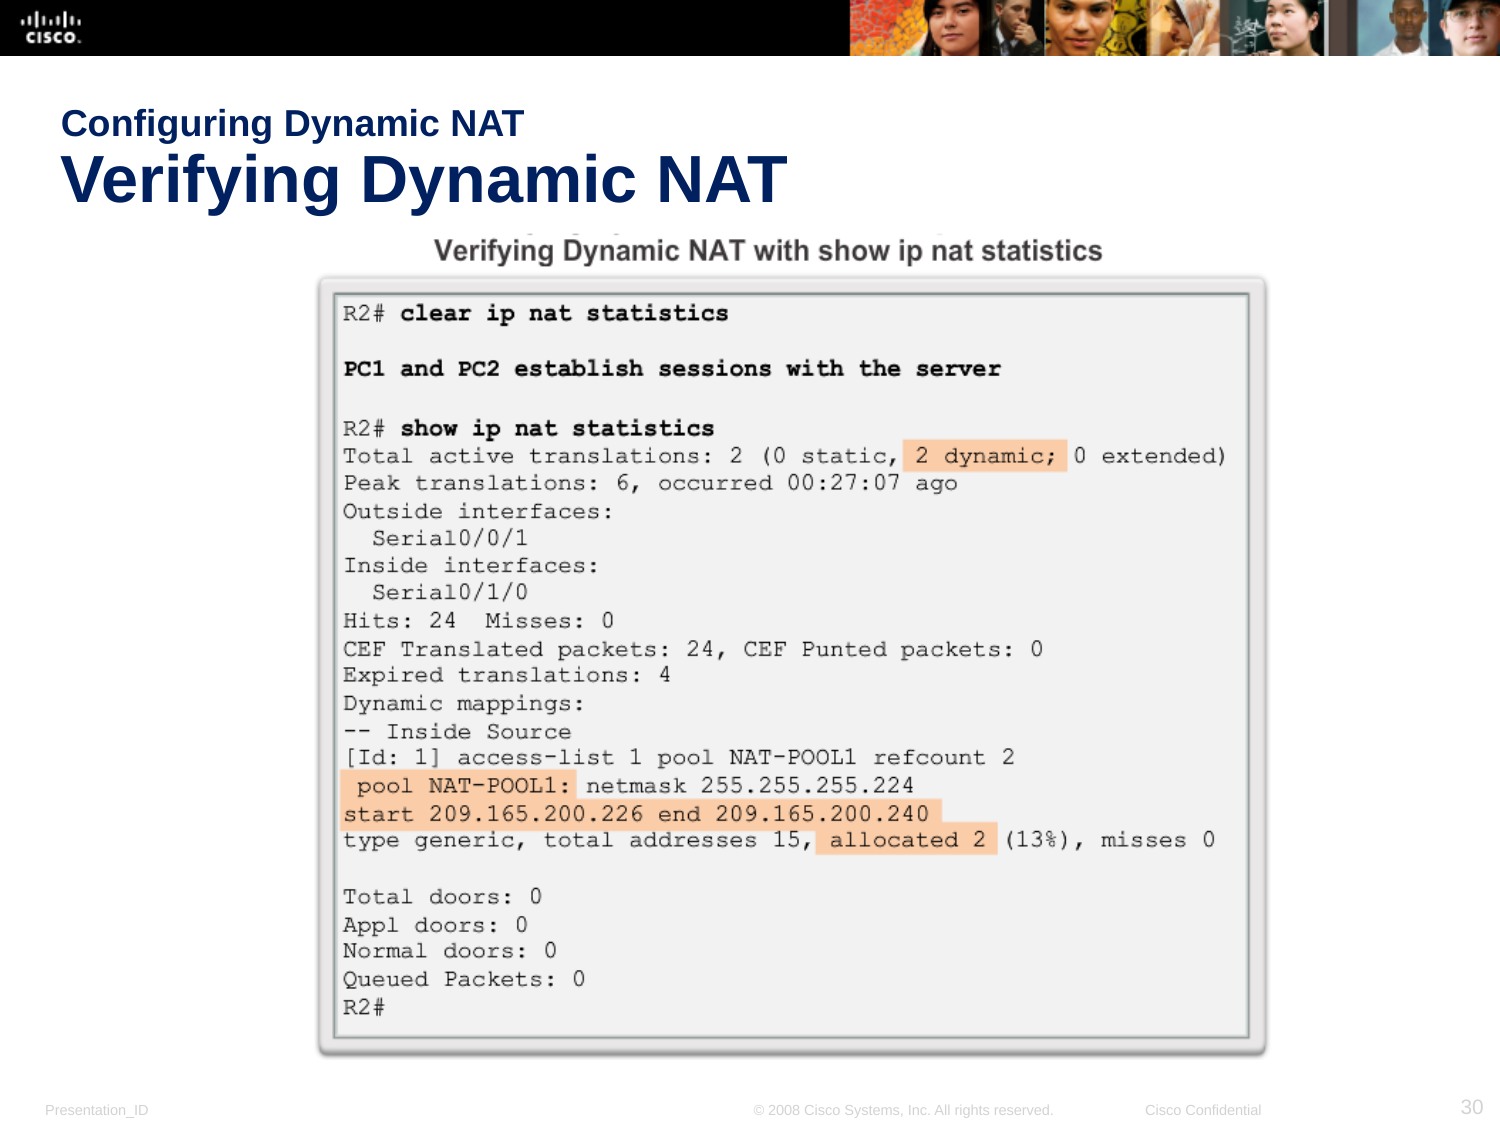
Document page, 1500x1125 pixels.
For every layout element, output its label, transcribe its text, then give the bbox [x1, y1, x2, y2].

title Configuring Dynamic NAT Verifying Dynamic NAT [47, 85, 1384, 224]
picture [314, 231, 1272, 1061]
picture [0, 0, 1500, 56]
